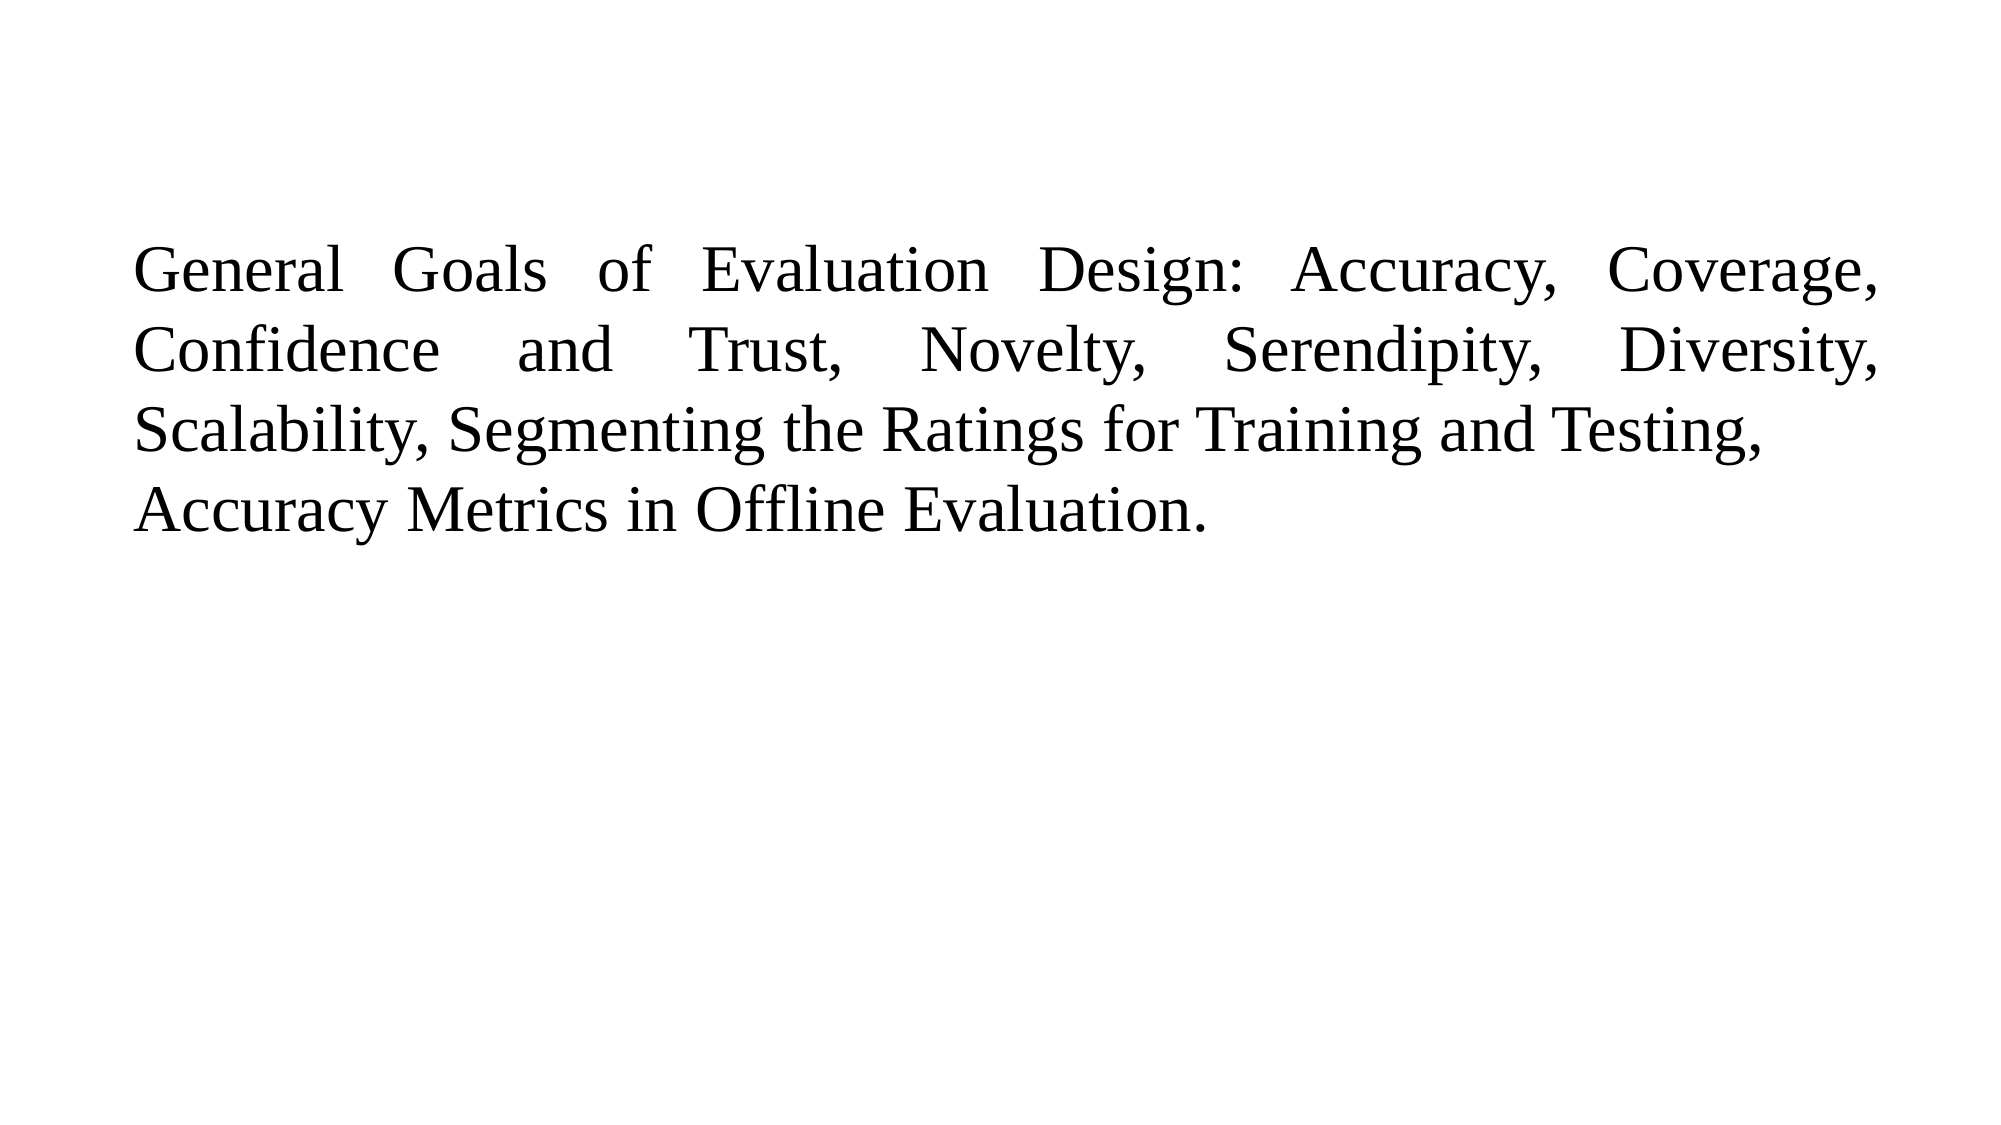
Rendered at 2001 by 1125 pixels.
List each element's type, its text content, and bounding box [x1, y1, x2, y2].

text_box General Goals of Evaluation Design: Accuracy, Coverage, Confidence and Trust, Novelty, Serendipity, Diversity, Scalability, Segmenting the Ratings for Training and Testing, Accuracy Metrics in Offline Evaluation. [118, 217, 1898, 553]
